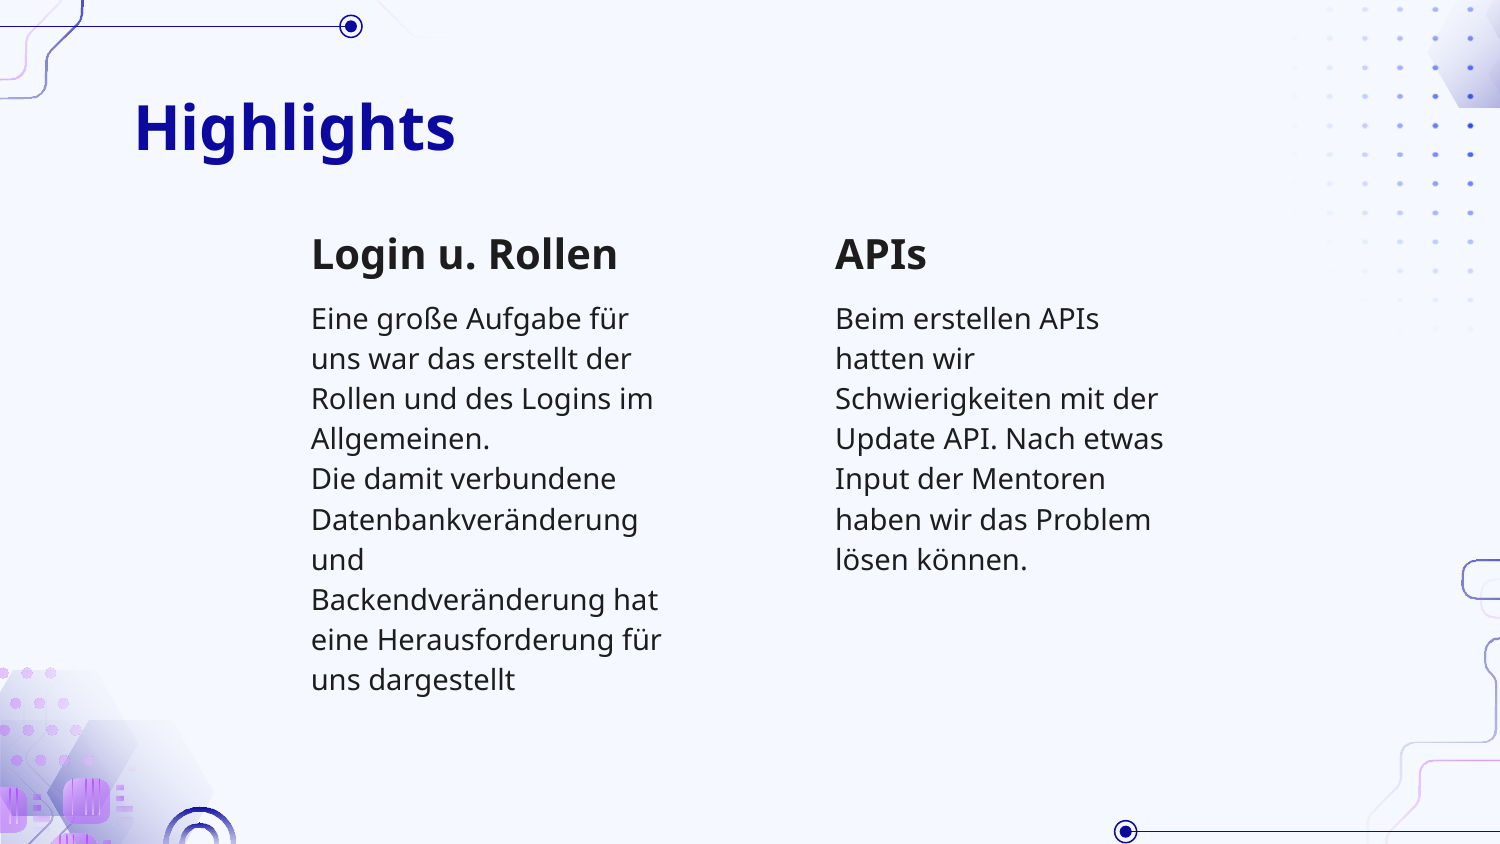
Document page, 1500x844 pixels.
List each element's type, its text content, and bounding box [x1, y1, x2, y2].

subtitle Beim erstellen APIs hatten wir Schwierigkeiten mit der Update API. Nach etwas Input der Mentoren haben wir das Problem lösen können. [820, 293, 1205, 811]
picture [1243, 0, 1500, 352]
subtitle Eine große Aufgabe für uns war das erstellt der Rollen und des Logins im Allgemeinen. Die damit verbundene Datenbankveränderung und Backendveränderung hat eine Herausforderung für uns dargestellt [295, 293, 680, 832]
title Highlights [118, 72, 1382, 167]
subtitle Login u. Rollen [295, 226, 730, 293]
subtitle APIs [820, 226, 1205, 293]
